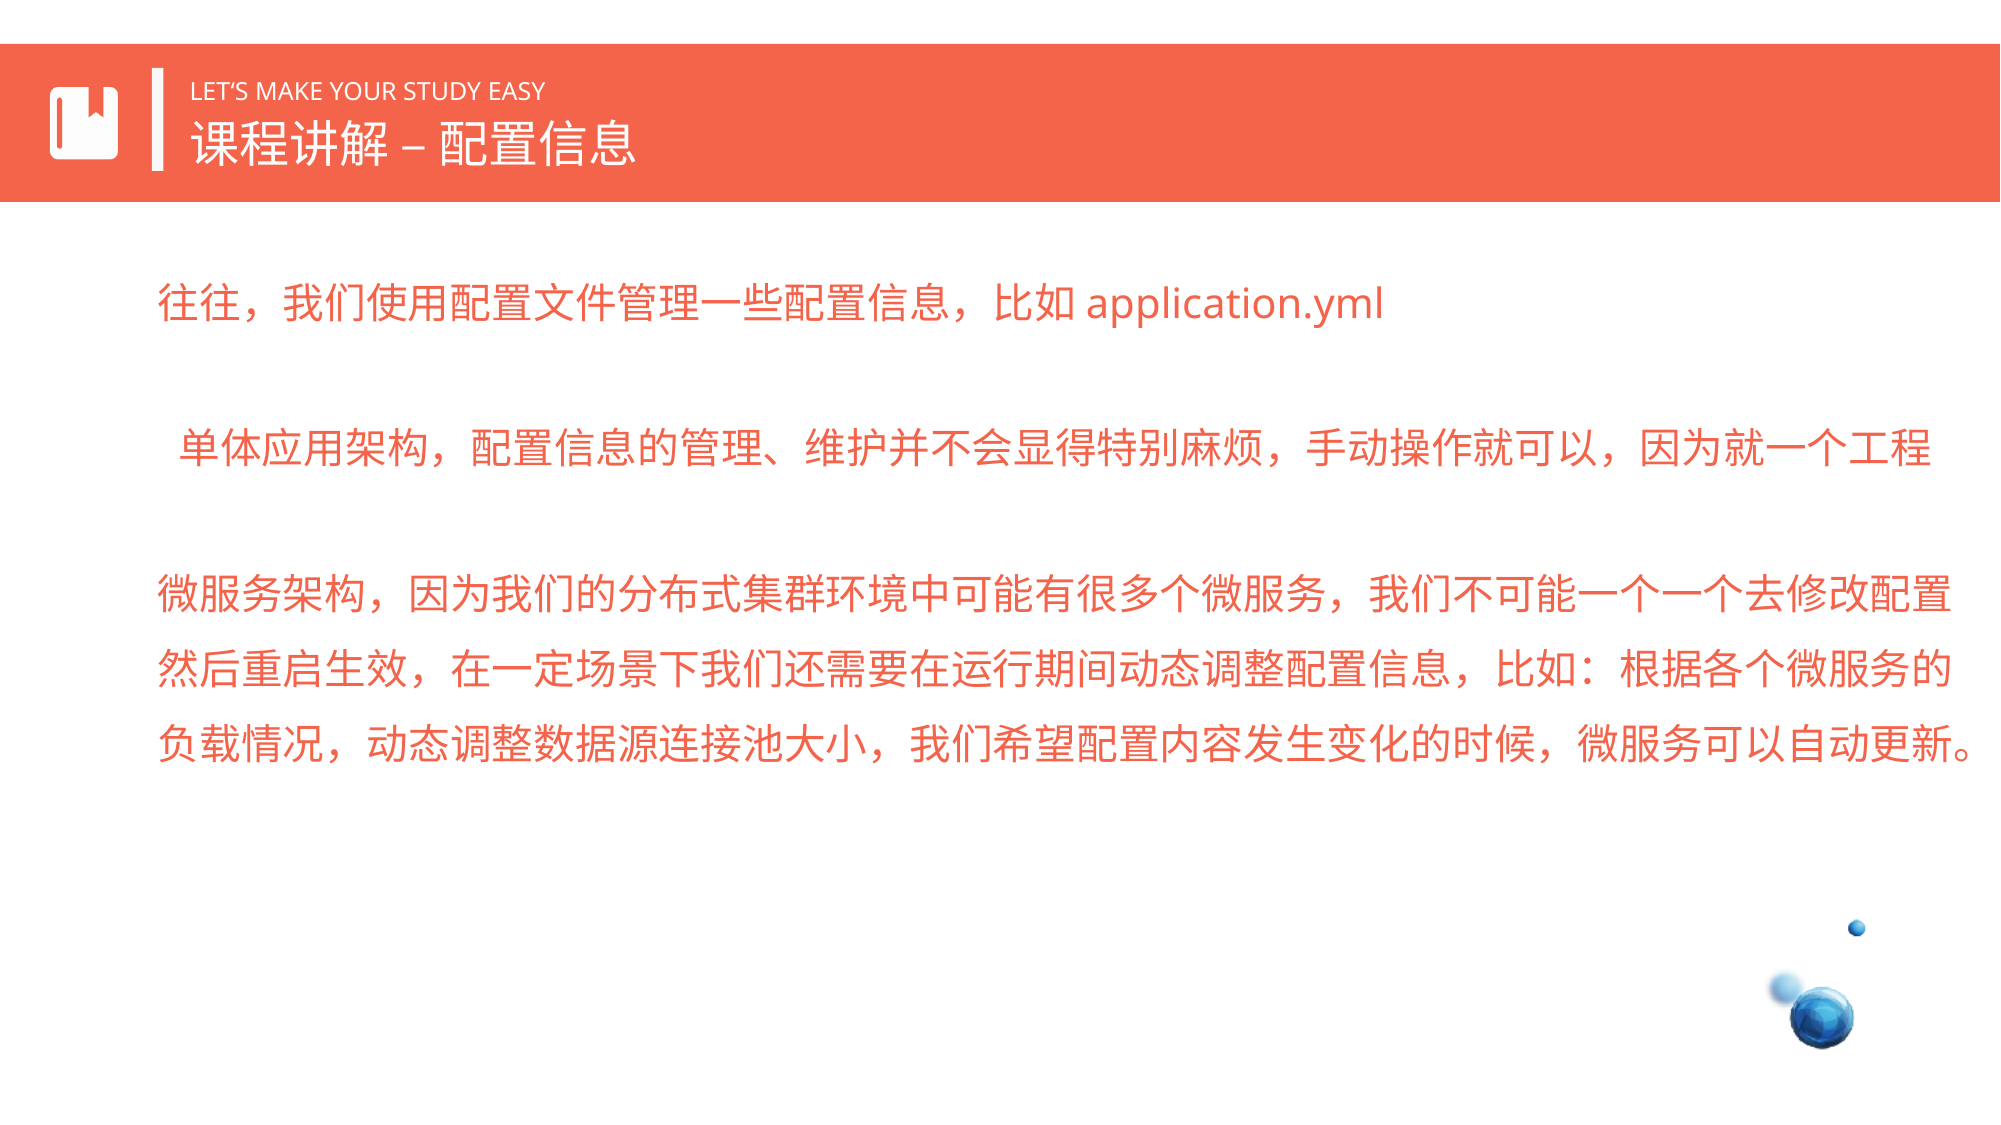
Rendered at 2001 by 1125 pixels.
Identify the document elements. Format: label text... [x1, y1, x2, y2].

text_box LET‘S MAKE YOUR STUDY EASY [316, 67, 893, 113]
picture [1186, 542, 2000, 1125]
text_box 单体应用架构，配置信息的管理、维护并不会显得特别麻烦，手动操作就可以，因为就一个工程 [163, 389, 1947, 480]
text_box 微服务架构，因为我们的分布式集群环境中可能有很多个微服务，我们不可能一个一个去修改配置 然后重启生效，在一定场景下我们还需要在运行期间动态调整配置信息，比如：根据各个微服务的 负载情况，动态调整数据源连接池大小，我们希望配置内容发生变化的时候，微服务可以自动更新。 [142, 535, 2000, 776]
picture [0, 0, 316, 253]
text_box 课程讲解 – 配置信息 [316, 117, 1326, 180]
text_box [316, 43, 2000, 203]
text_box 往往，我们使用配置文件管理一些配置信息，比如application.yml [142, 244, 1400, 334]
